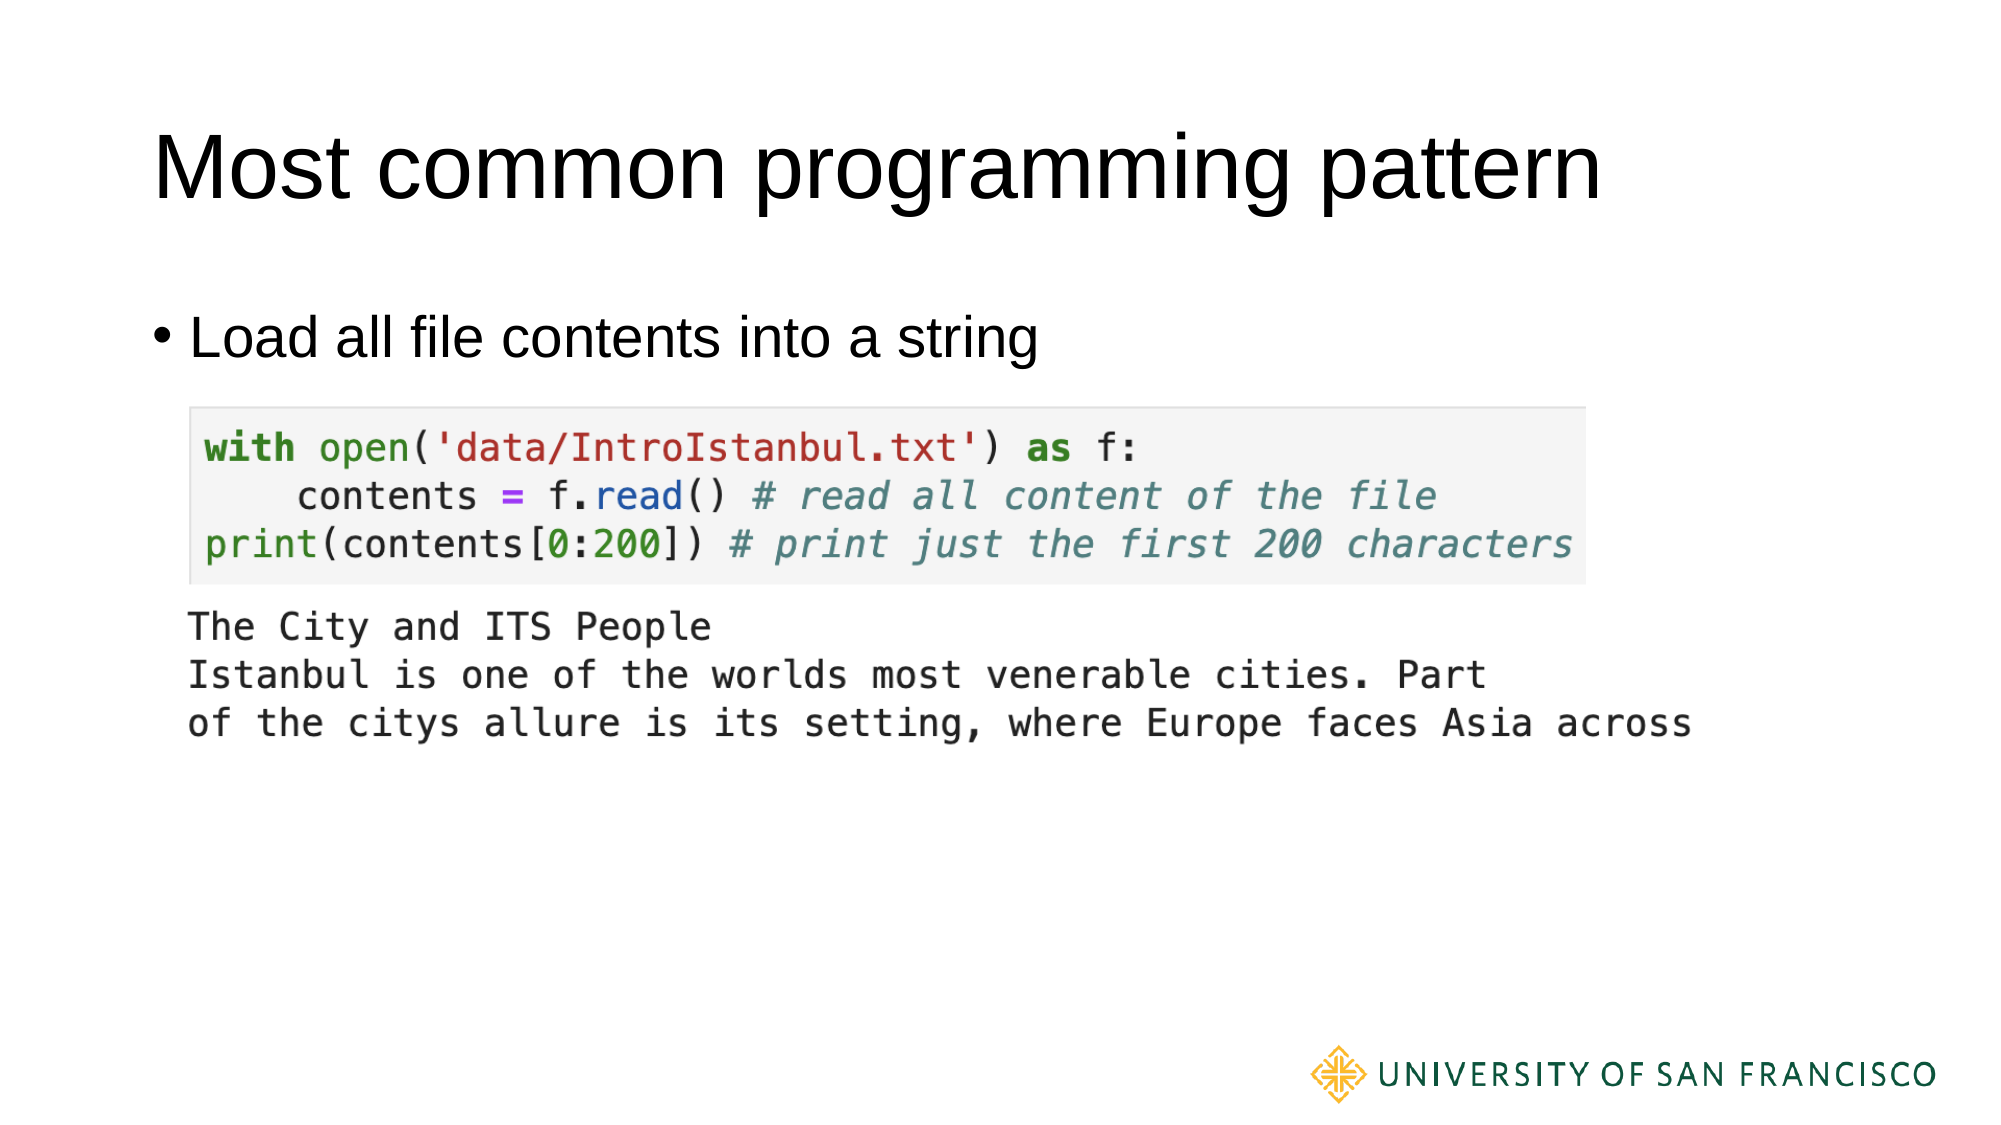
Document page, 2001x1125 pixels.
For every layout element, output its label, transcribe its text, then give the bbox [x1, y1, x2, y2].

title Most common programming pattern [137, 59, 1863, 278]
picture [185, 396, 1700, 757]
list Load all file contents into a string [137, 299, 1863, 1014]
